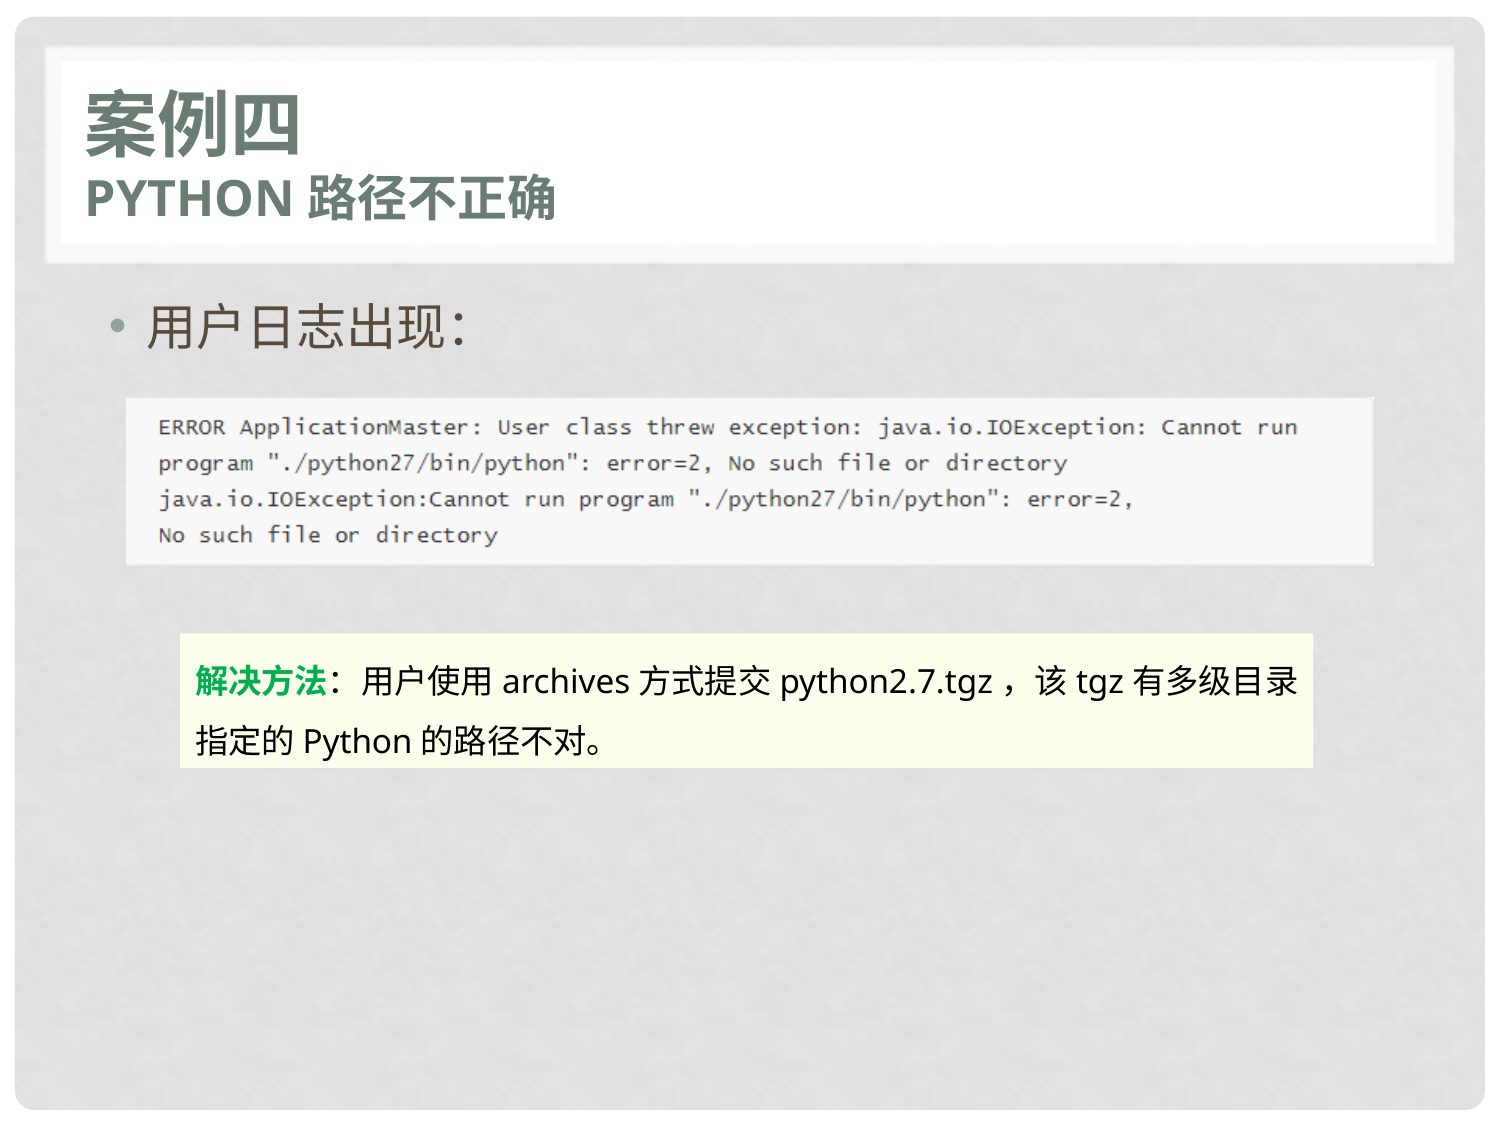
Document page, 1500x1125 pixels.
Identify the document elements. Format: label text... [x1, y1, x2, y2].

list 用户日志出现： [75, 287, 1425, 1005]
title 案例四 python路径不正确 [69, 66, 1425, 238]
text_box 解决方法：用户使用archives方式提交python2.7.tgz，该tgz有多级目录 指定的Python的路径不对。 [180, 633, 1314, 768]
picture [126, 396, 1374, 567]
